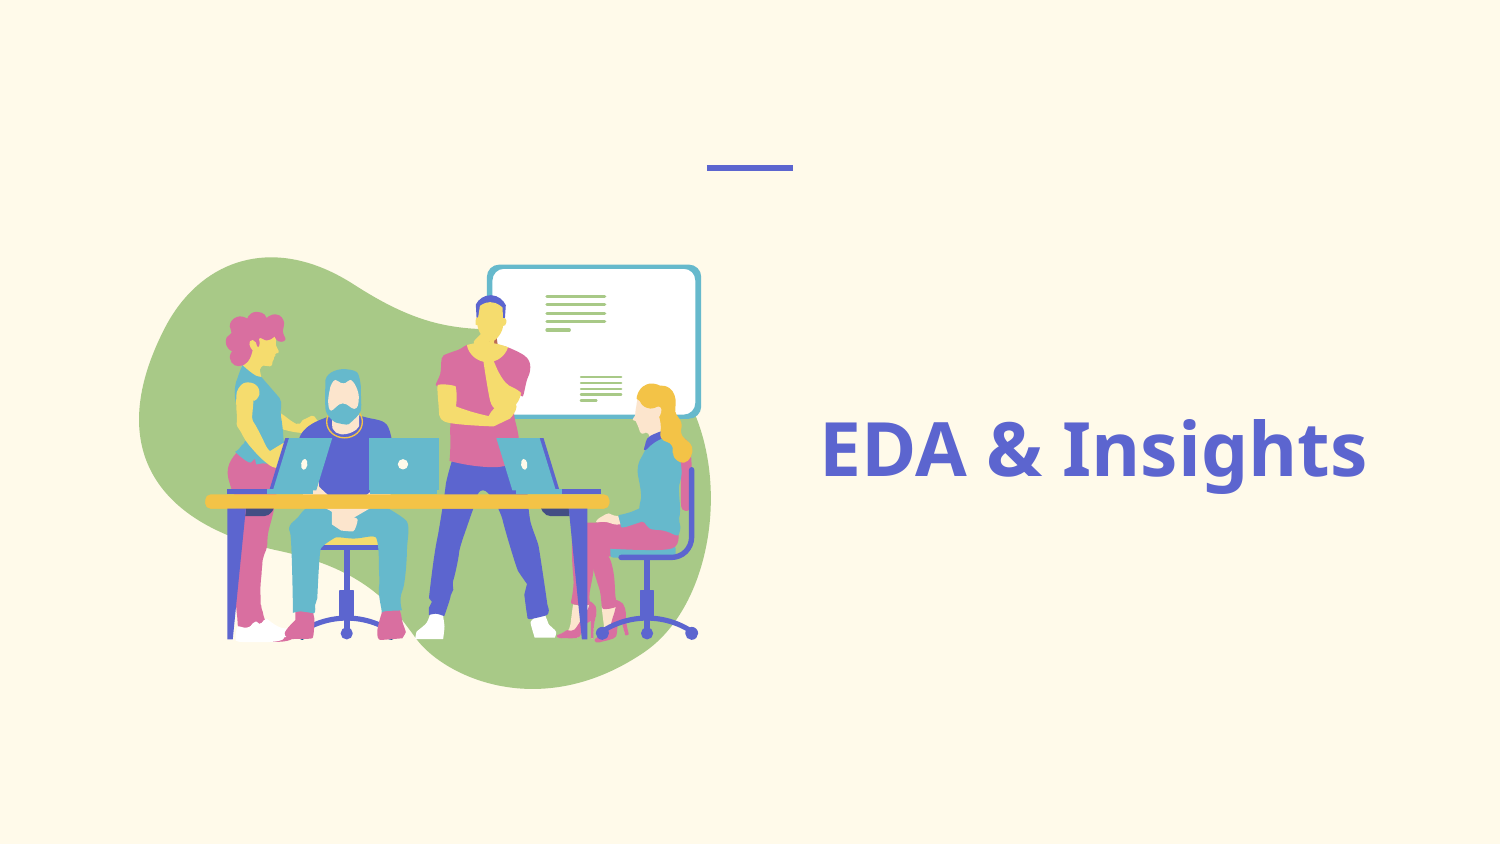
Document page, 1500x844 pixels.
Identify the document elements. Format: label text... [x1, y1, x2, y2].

title EDA & Insights [728, 380, 1460, 507]
text_box [239, 257, 305, 262]
text_box [428, 652, 645, 689]
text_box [205, 264, 702, 643]
text_box [707, 455, 711, 542]
text_box [139, 284, 199, 521]
